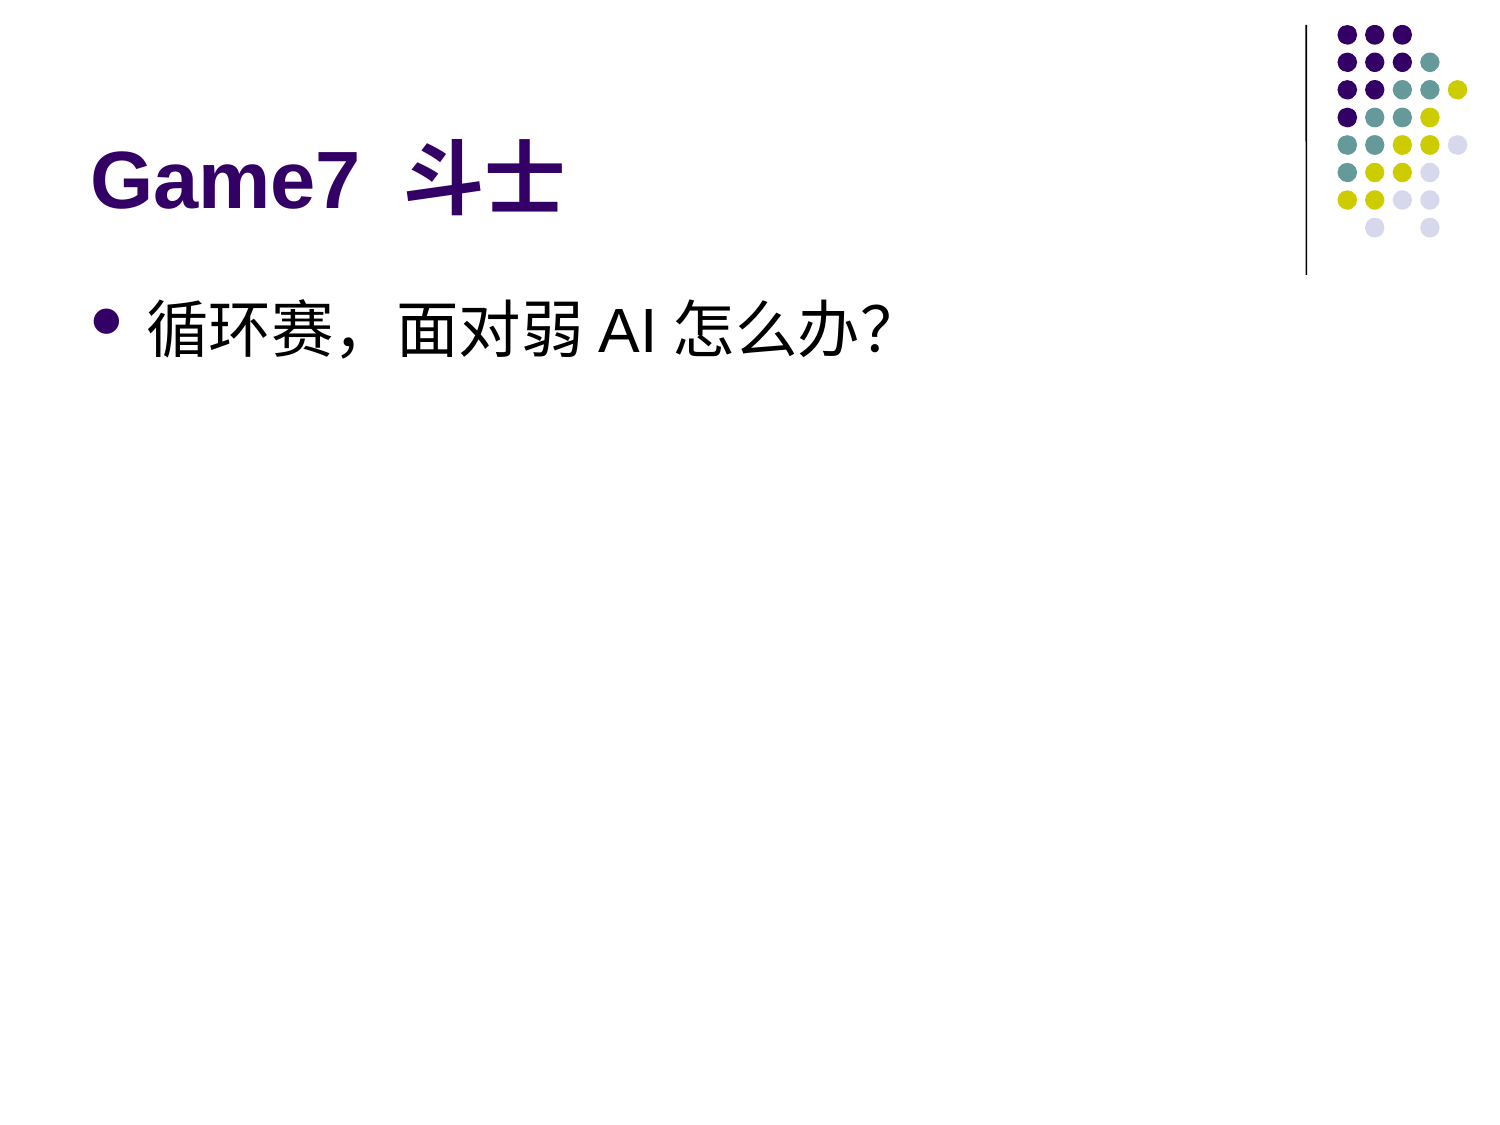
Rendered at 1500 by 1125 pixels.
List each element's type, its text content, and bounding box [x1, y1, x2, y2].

title Game7 斗士 [74, 19, 1313, 233]
list 循环赛，面对弱AI怎么办？ [74, 281, 1426, 1006]
